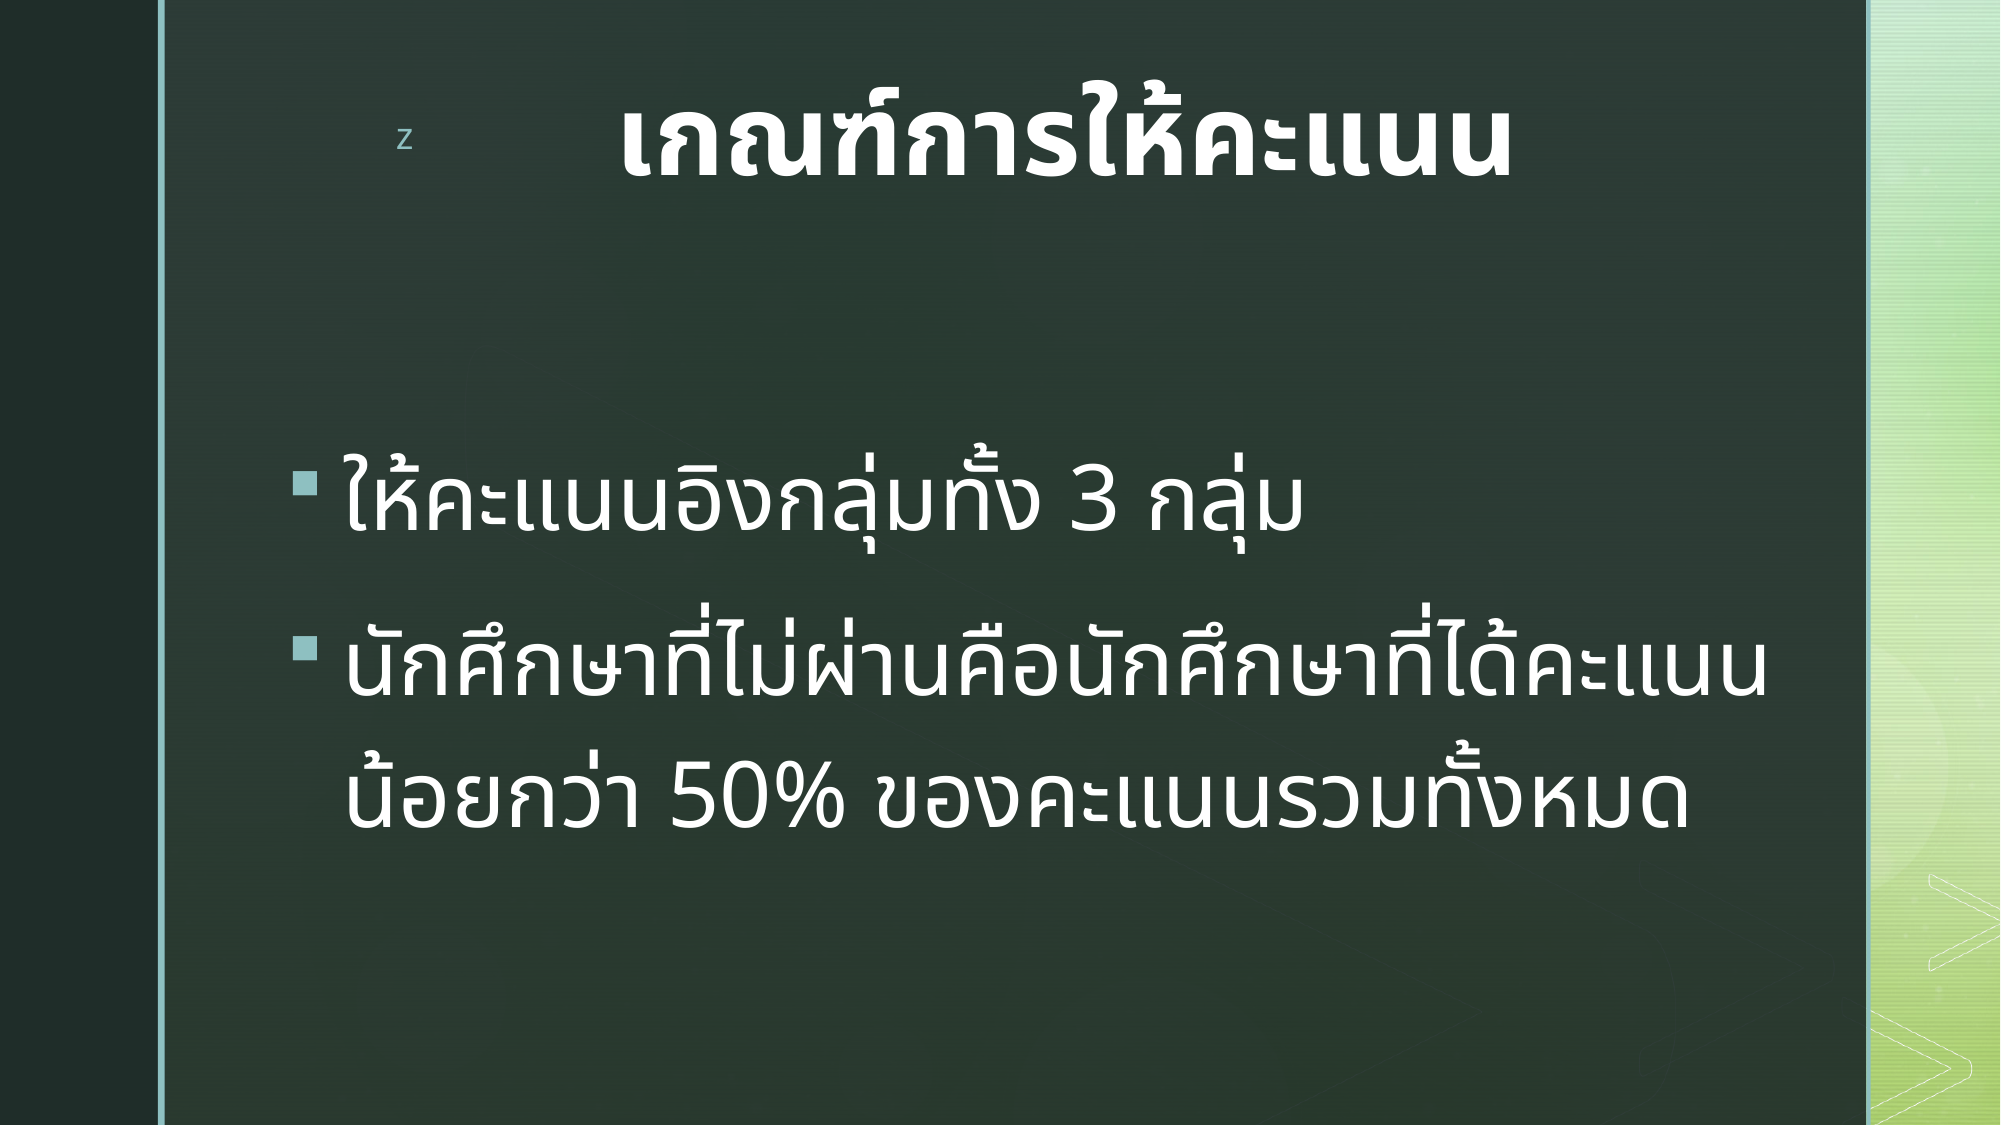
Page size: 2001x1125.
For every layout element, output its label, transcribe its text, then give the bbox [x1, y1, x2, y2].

picture [1871, 0, 2001, 1125]
title เกณฑ์การให้คะแนน [414, 70, 1720, 229]
list ให้คะแนนอิงกลุ่มทั้ง 3 กลุ่ม นักศึกษาที่ไม่ผ่านคือนักศึกษาที่ได้คะแนนน้อยกว่า 50% ของคะแนนรวมทั้งหมด [270, 229, 1842, 1033]
